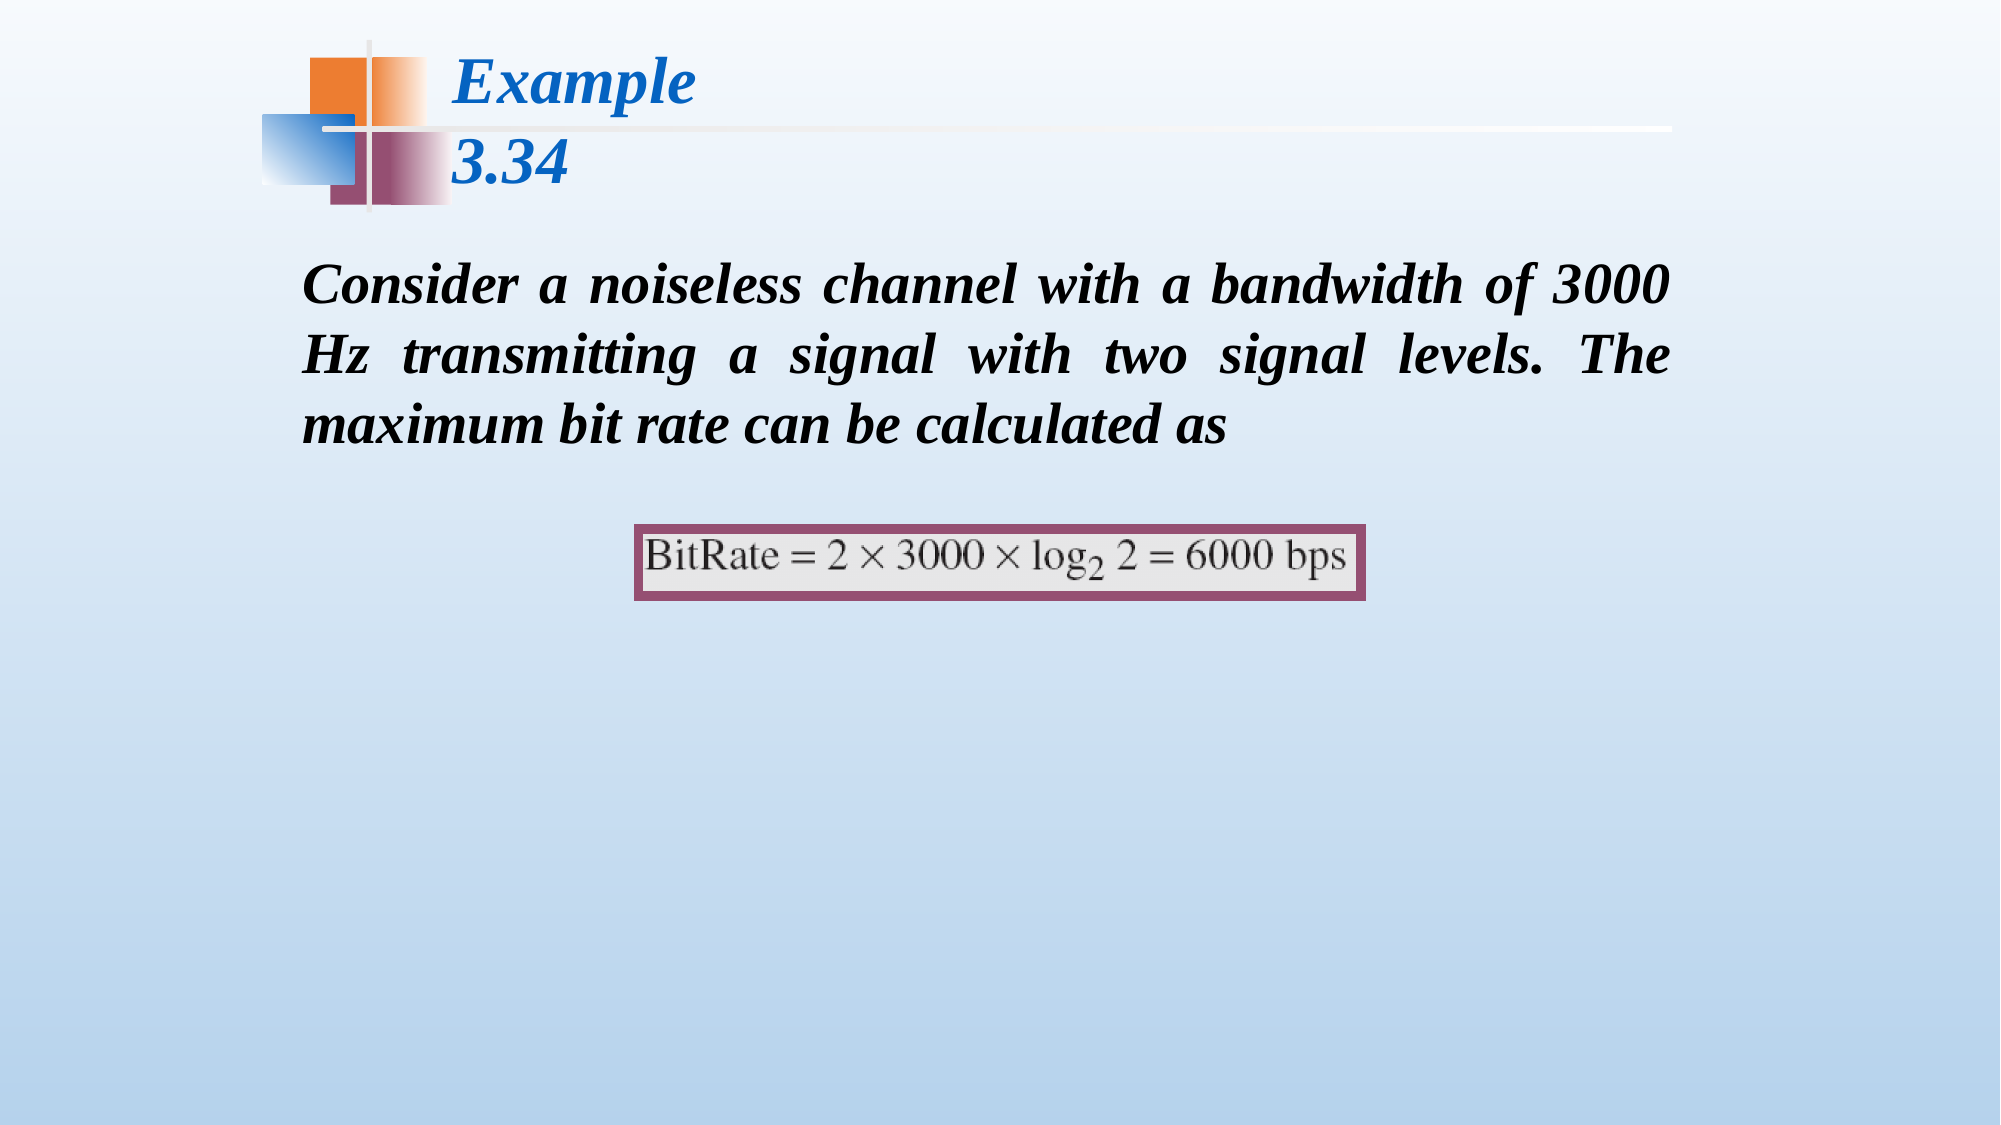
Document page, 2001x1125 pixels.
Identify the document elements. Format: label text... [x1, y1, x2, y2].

picture [643, 533, 1357, 592]
text_box [322, 126, 329, 132]
text_box [366, 39, 372, 125]
text_box Example 3.34 [437, 29, 846, 205]
text_box [310, 57, 366, 125]
text_box Consider a noiseless channel with a bandwidth of 3000 Hz transmitting a signal with two signal levels. The maximum bit rate can be calculated as [287, 237, 1688, 463]
text_box [846, 126, 1673, 132]
text_box [275, 237, 1725, 863]
text_box [262, 114, 355, 185]
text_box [330, 126, 452, 205]
text_box [372, 57, 427, 125]
